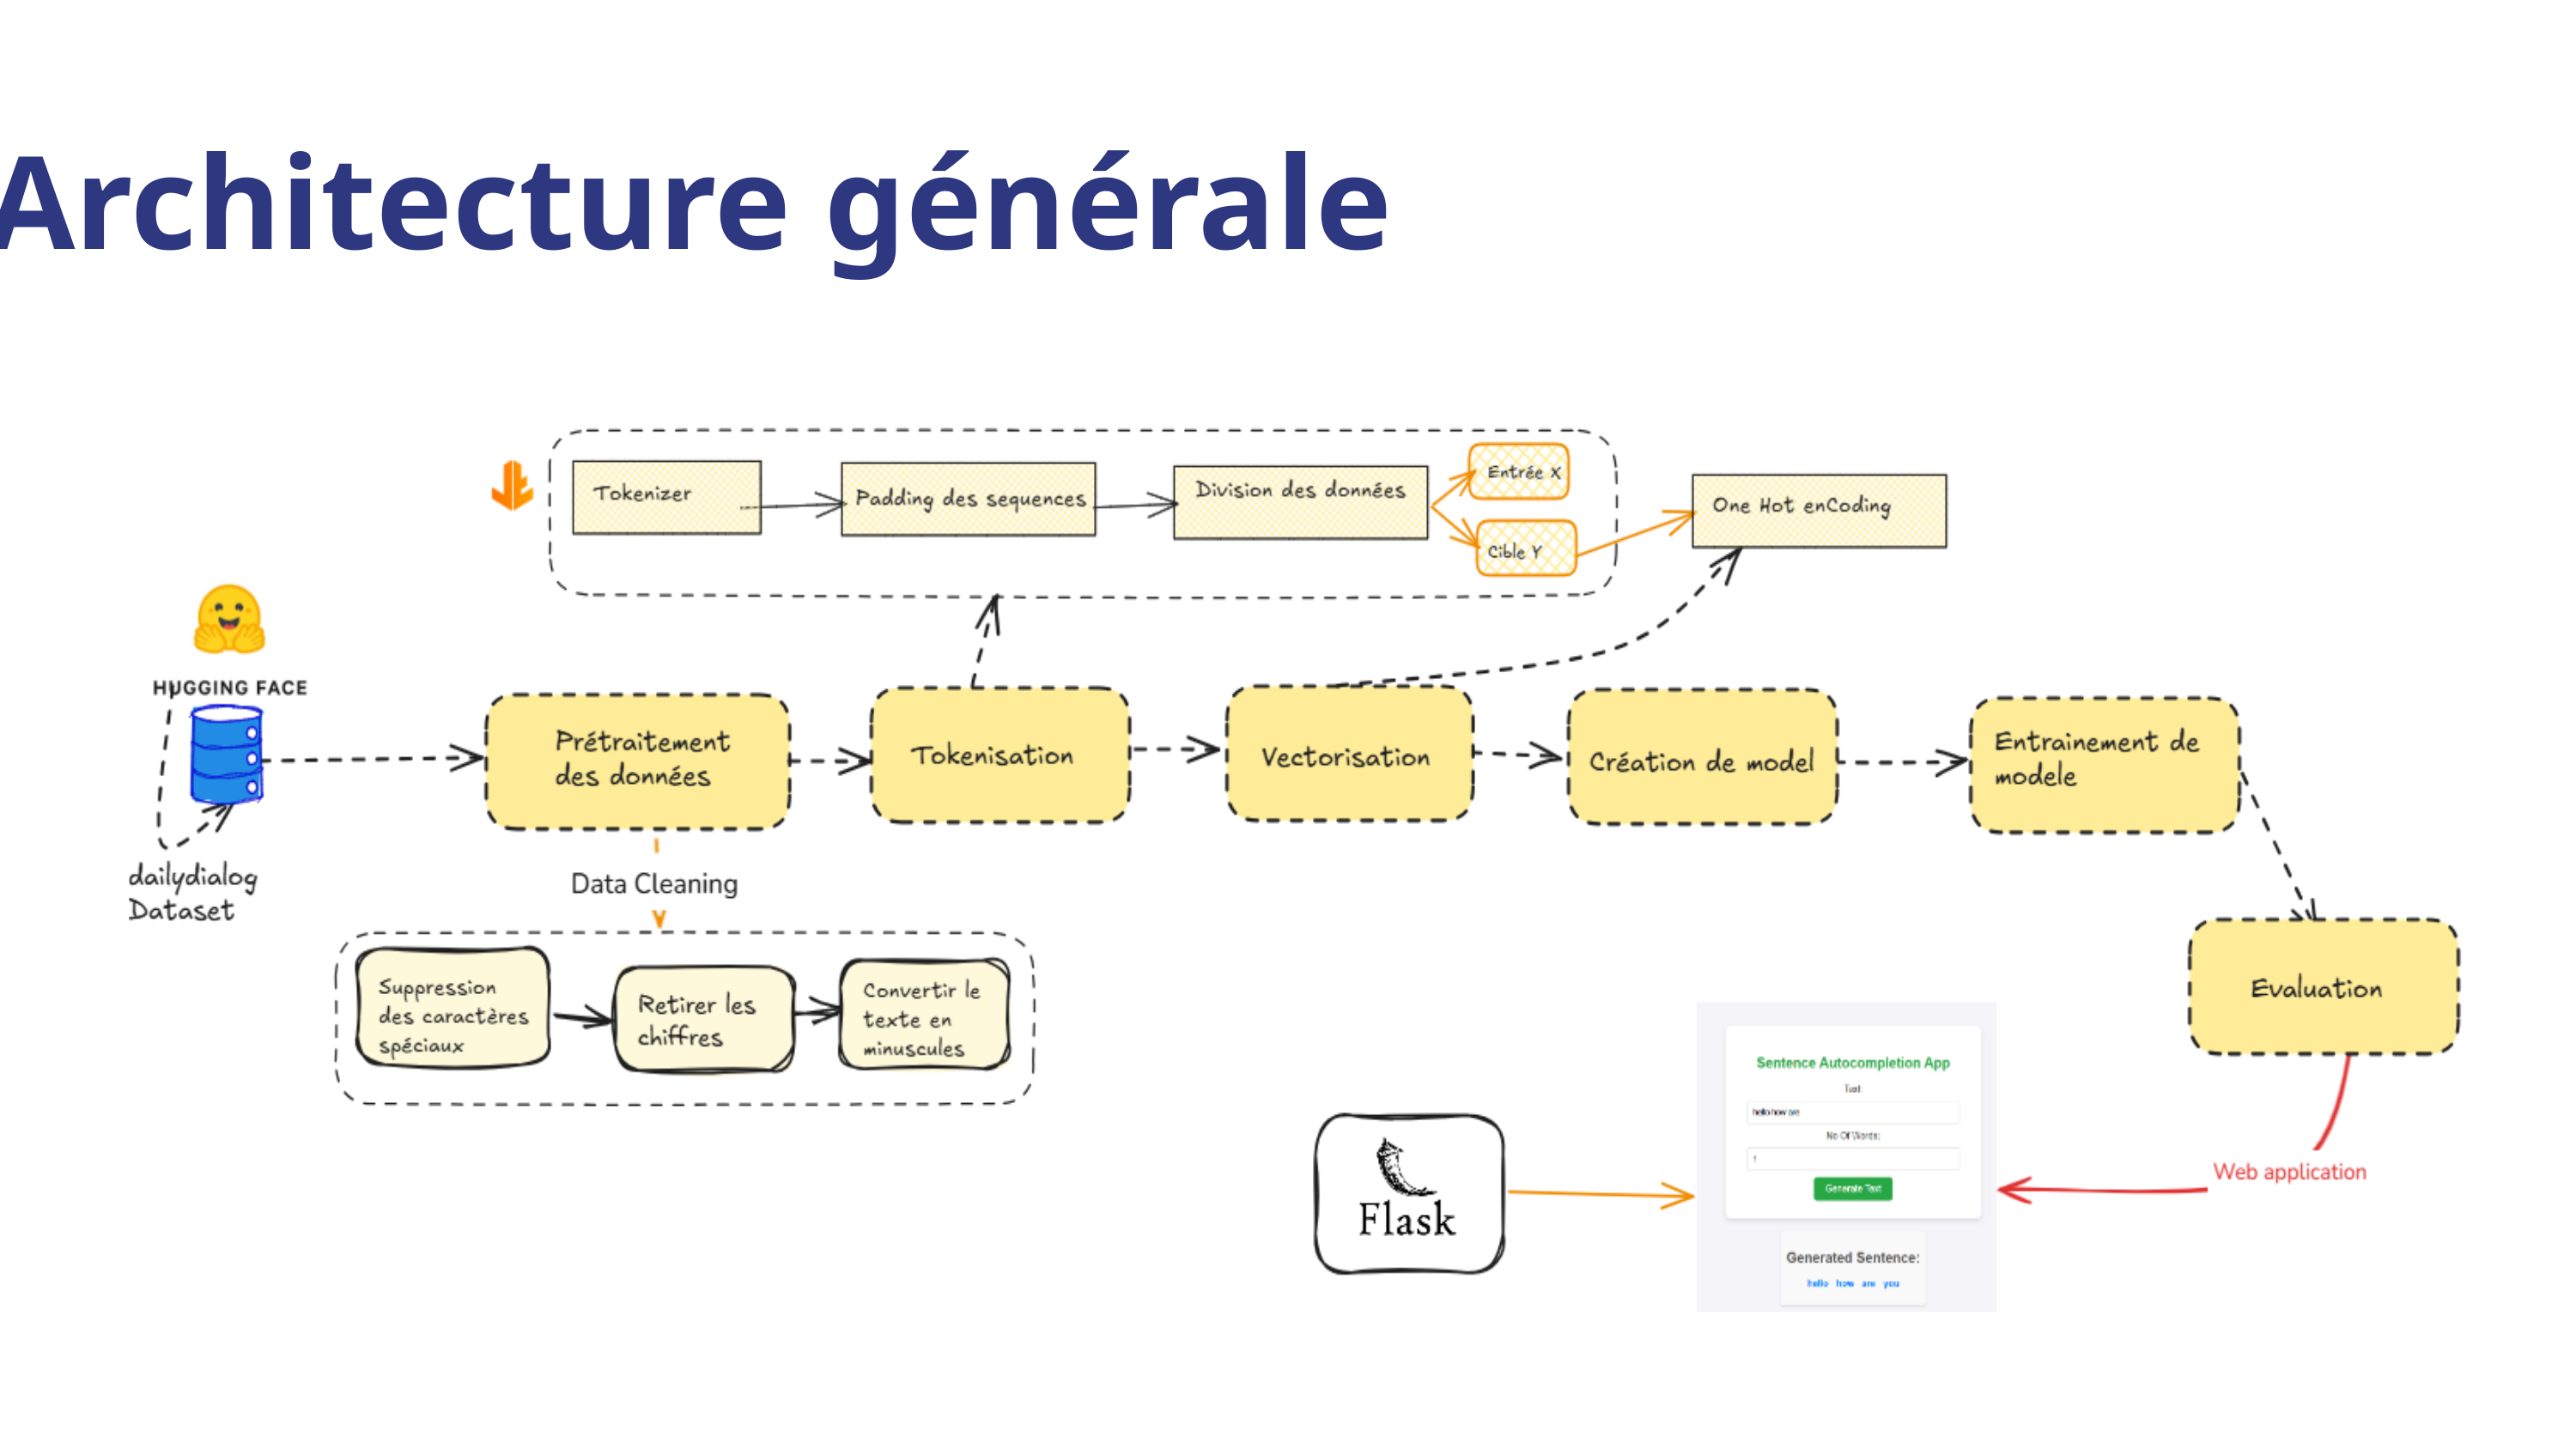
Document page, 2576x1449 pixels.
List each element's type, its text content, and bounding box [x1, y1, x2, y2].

picture [128, 348, 2480, 1323]
text_box Architecture générale [0, 94, 1529, 275]
